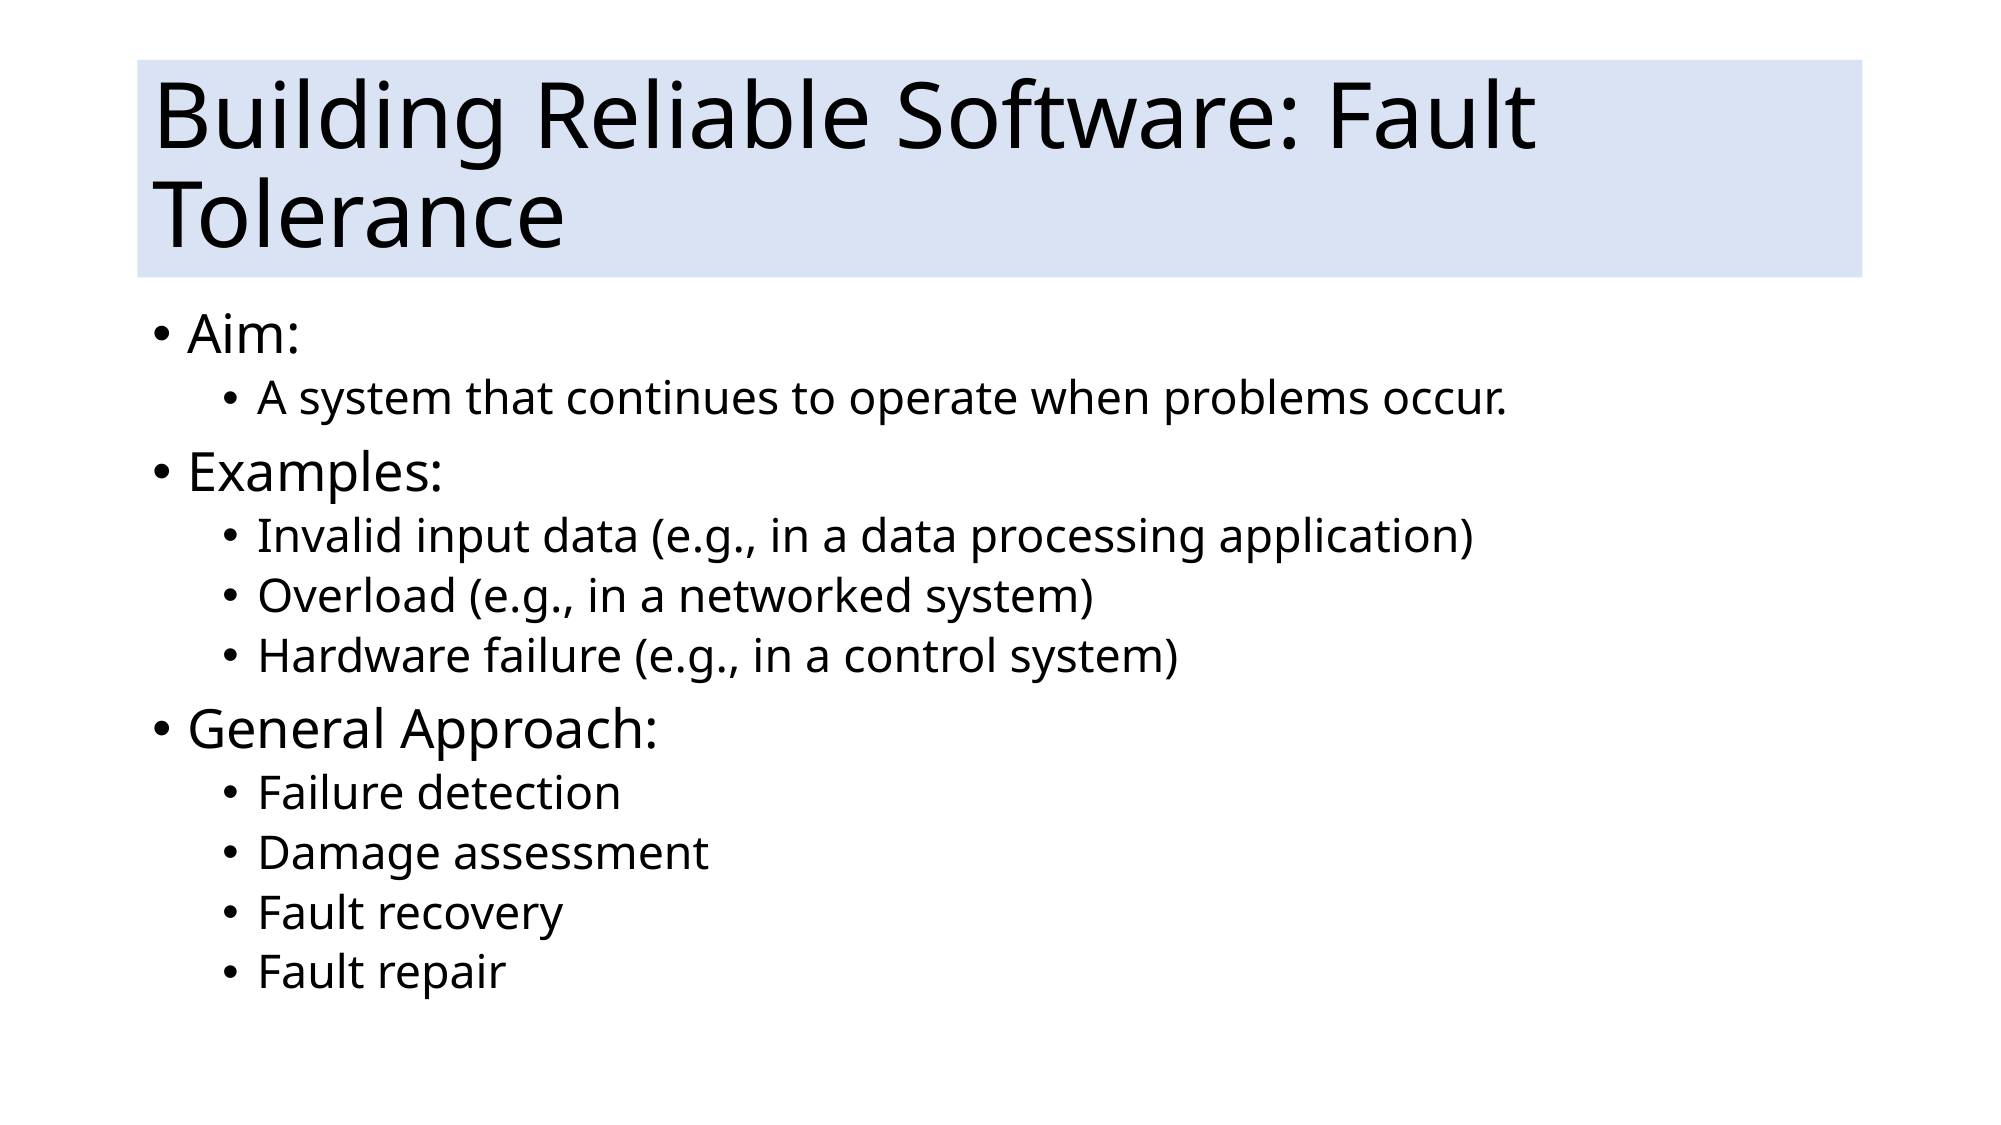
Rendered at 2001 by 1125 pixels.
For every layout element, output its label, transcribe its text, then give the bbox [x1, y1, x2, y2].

title Building Reliable Software: Fault Tolerance [137, 59, 1863, 278]
list Aim: A system that continues to operate when problems occur. Examples: Invalid input data (e.g., in a data processing application) Overload (e.g., in a networked system) Hardware failure (e.g., in a control system) General Approach: Failure detection Damage assessment Fault recovery Fault repair [137, 299, 1863, 1014]
